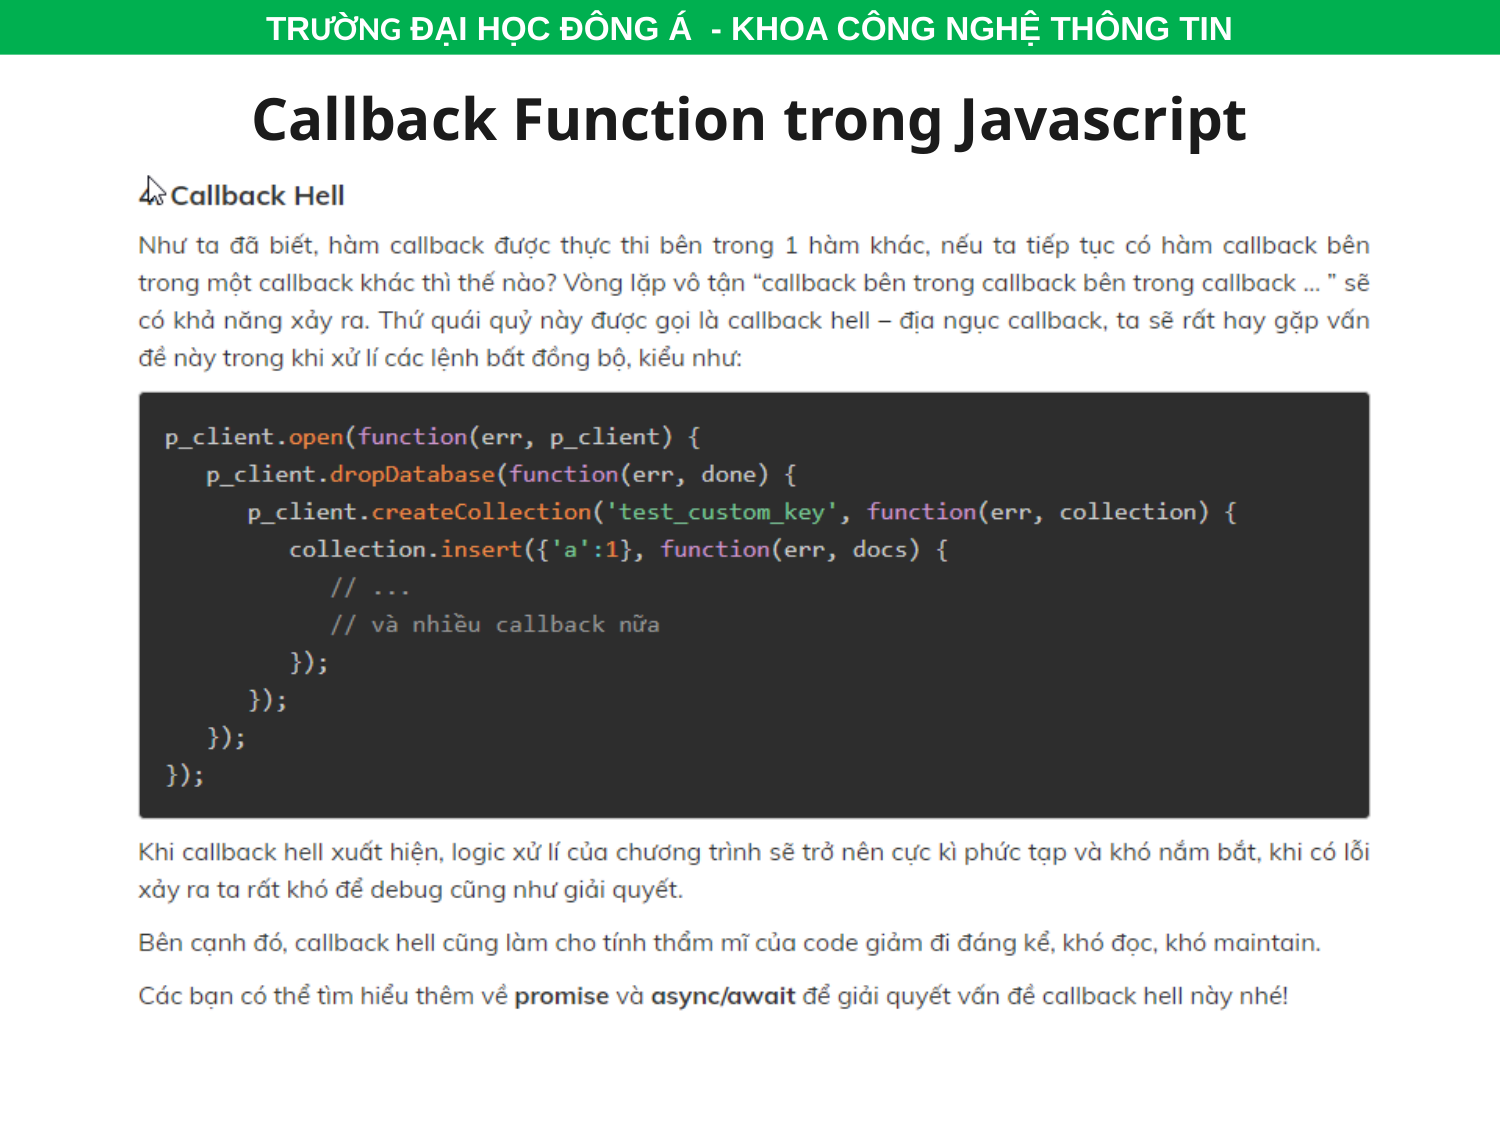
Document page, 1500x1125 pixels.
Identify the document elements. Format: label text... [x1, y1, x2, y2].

picture [104, 173, 1396, 1020]
text_box Callback Function trong Javascript [62, 75, 1438, 160]
